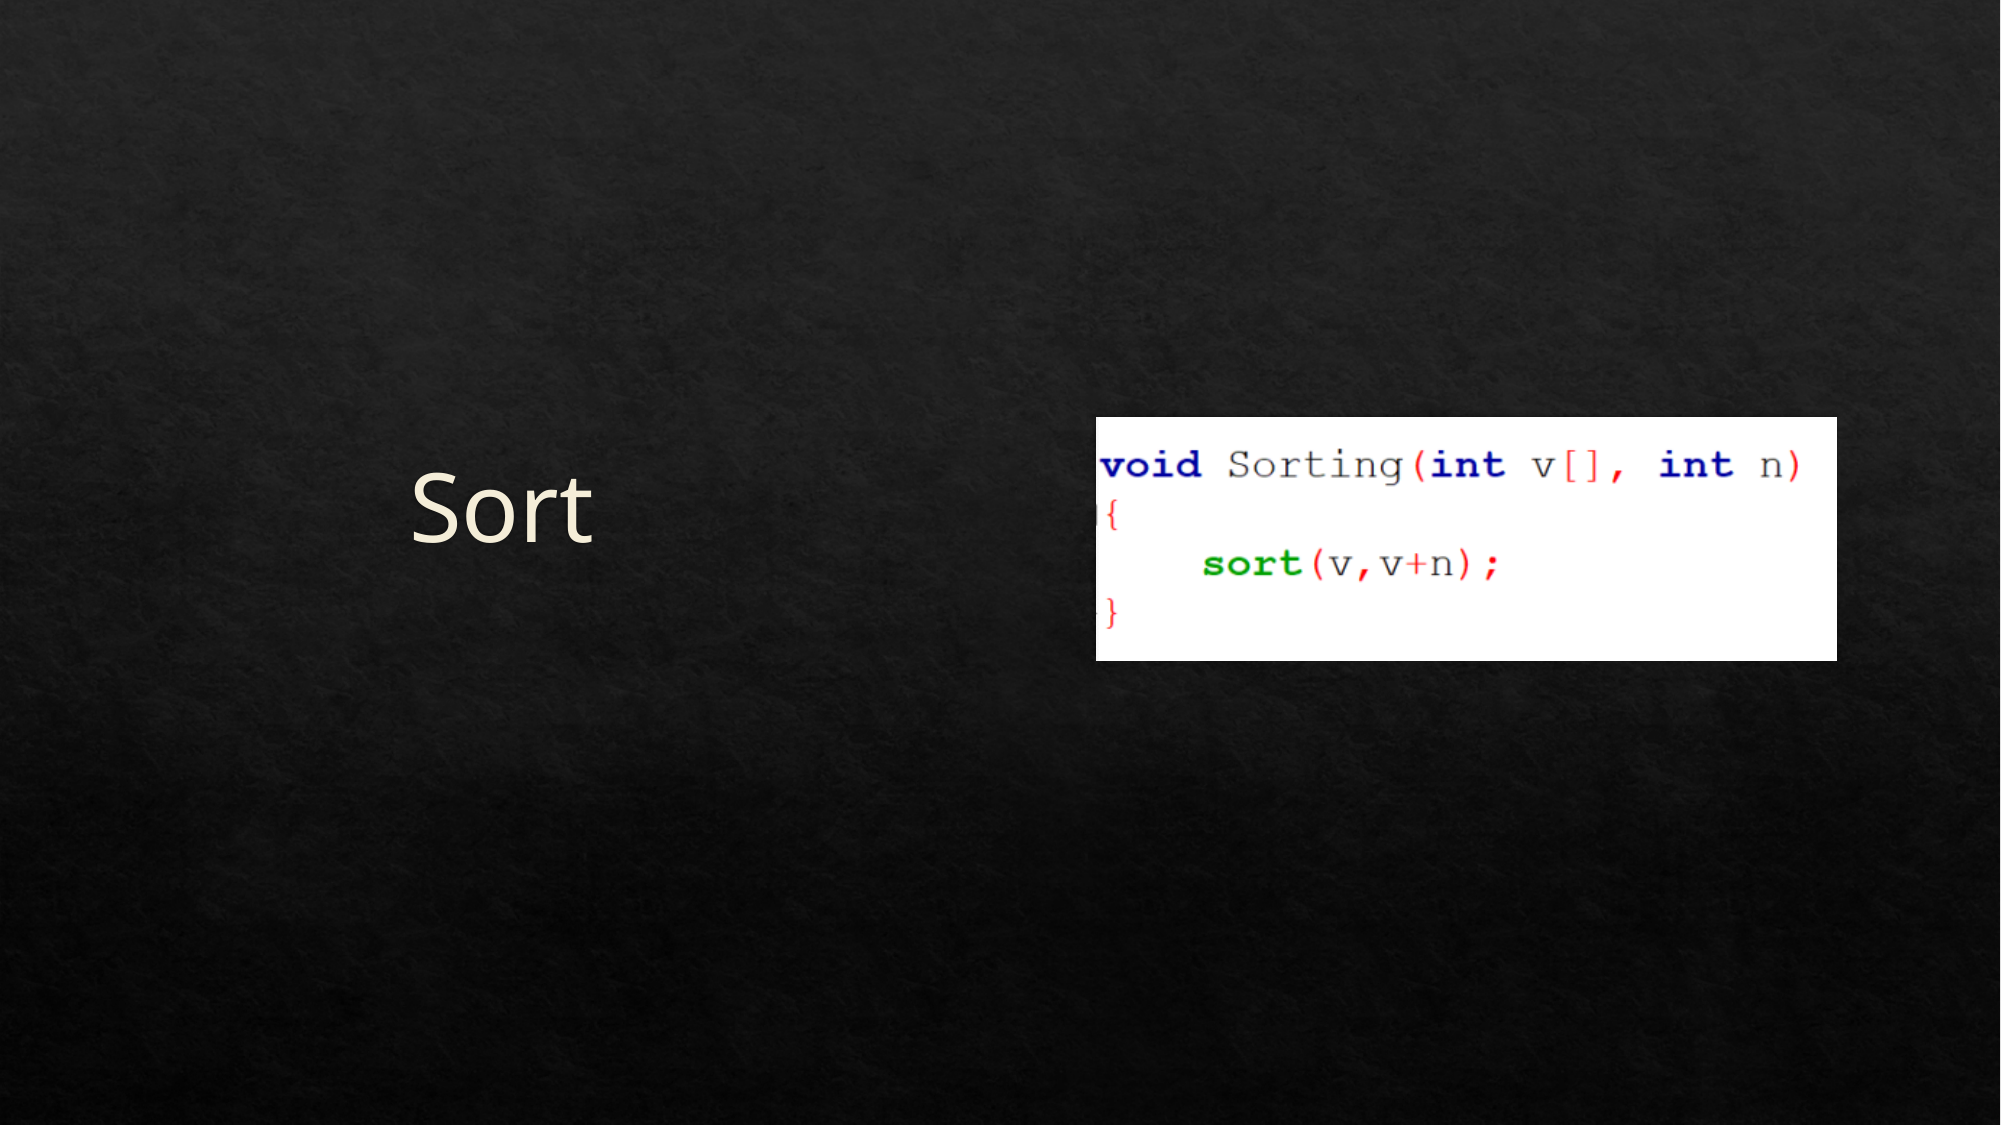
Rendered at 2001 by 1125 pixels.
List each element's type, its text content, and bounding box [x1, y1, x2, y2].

title Sort [149, 345, 854, 679]
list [1095, 416, 1837, 661]
